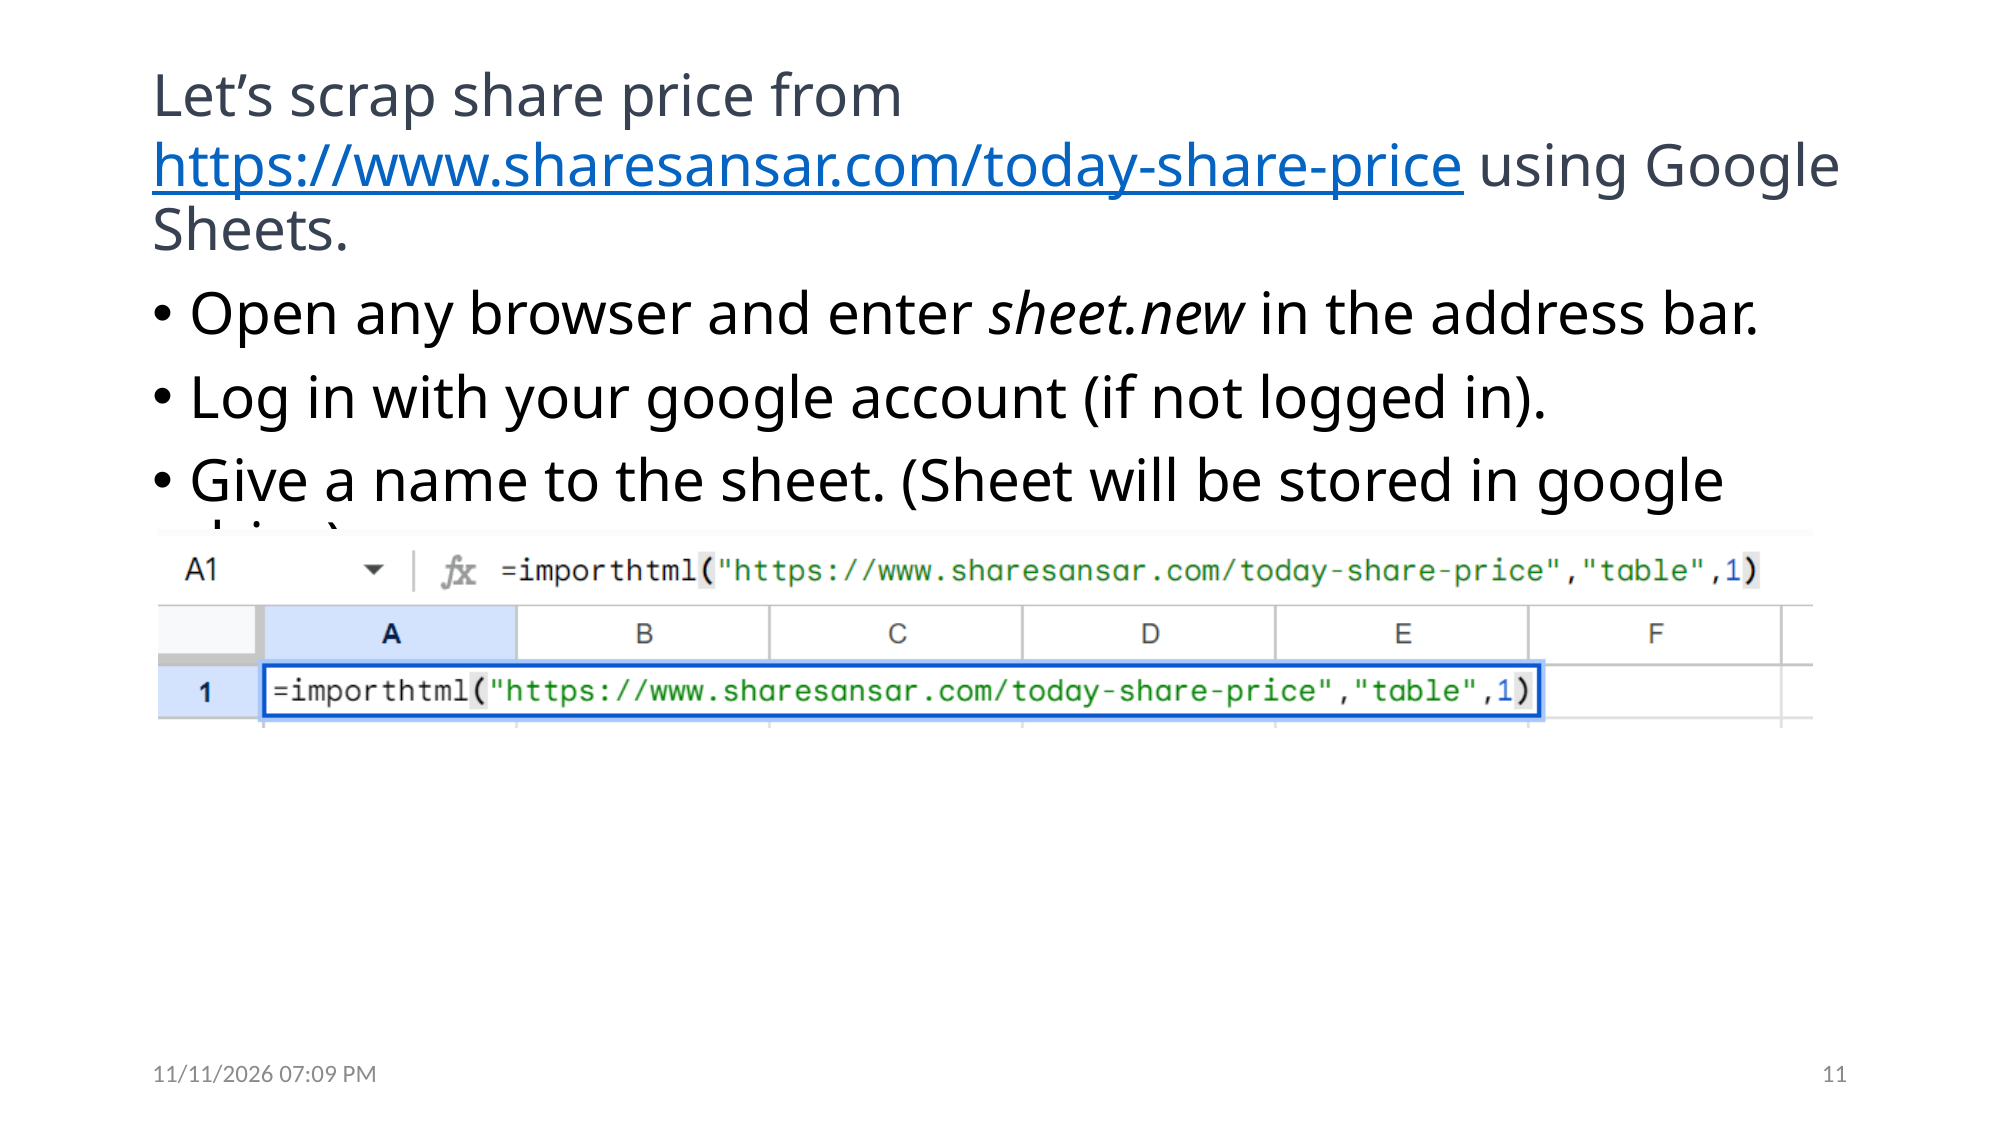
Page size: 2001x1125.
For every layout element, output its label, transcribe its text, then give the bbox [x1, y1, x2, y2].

slide_number 11 [1412, 1042, 1863, 1103]
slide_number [137, 1042, 588, 1103]
picture [157, 529, 1813, 729]
list Let’s scrap share price from https://www.sharesansar.com/today-share-price using Google Sheets. Open any browser and enter sheet.new in the address bar. Log in with your google account (if not logged in). Give a name to the sheet. (Sheet will be stored in google drive) [137, 58, 1863, 1000]
